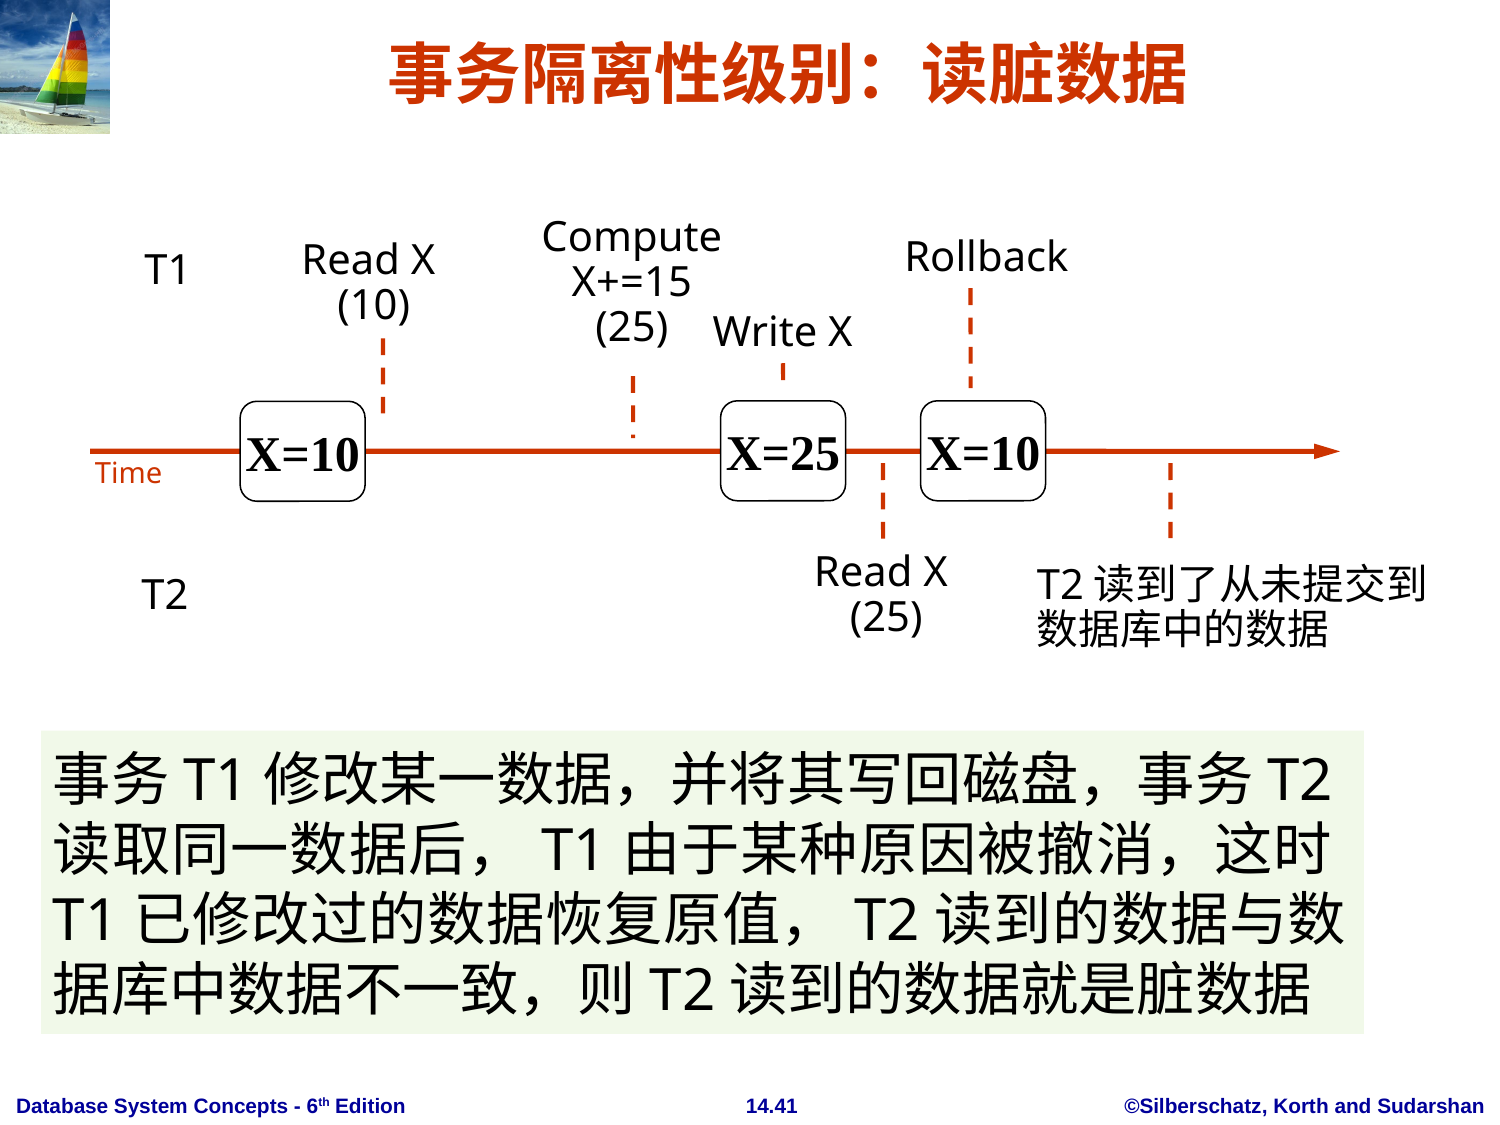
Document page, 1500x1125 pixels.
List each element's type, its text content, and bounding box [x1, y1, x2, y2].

picture [0, 0, 110, 134]
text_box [795, 500, 977, 649]
text_box X=10 [240, 401, 366, 502]
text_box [687, 302, 879, 501]
text_box 事务T1修改某一数据，并将其写回磁盘，事务T2读取同一数据后，T1由于某种原因被撤消，这时T1已修改过的数据恢复原值，T2读到的数据与数据库中数据不一致，则T2读到的数据就是脏数据 [41, 730, 1364, 1034]
text_box Time [80, 450, 177, 497]
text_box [283, 230, 465, 414]
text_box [533, 207, 730, 439]
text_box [1021, 463, 1451, 662]
text_box [1087, 445, 1341, 458]
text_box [890, 227, 1083, 501]
text_box T2 [126, 566, 204, 627]
title 事务隔离性级别：读脏数据 [125, 18, 1452, 120]
text_box T1 [129, 241, 207, 302]
